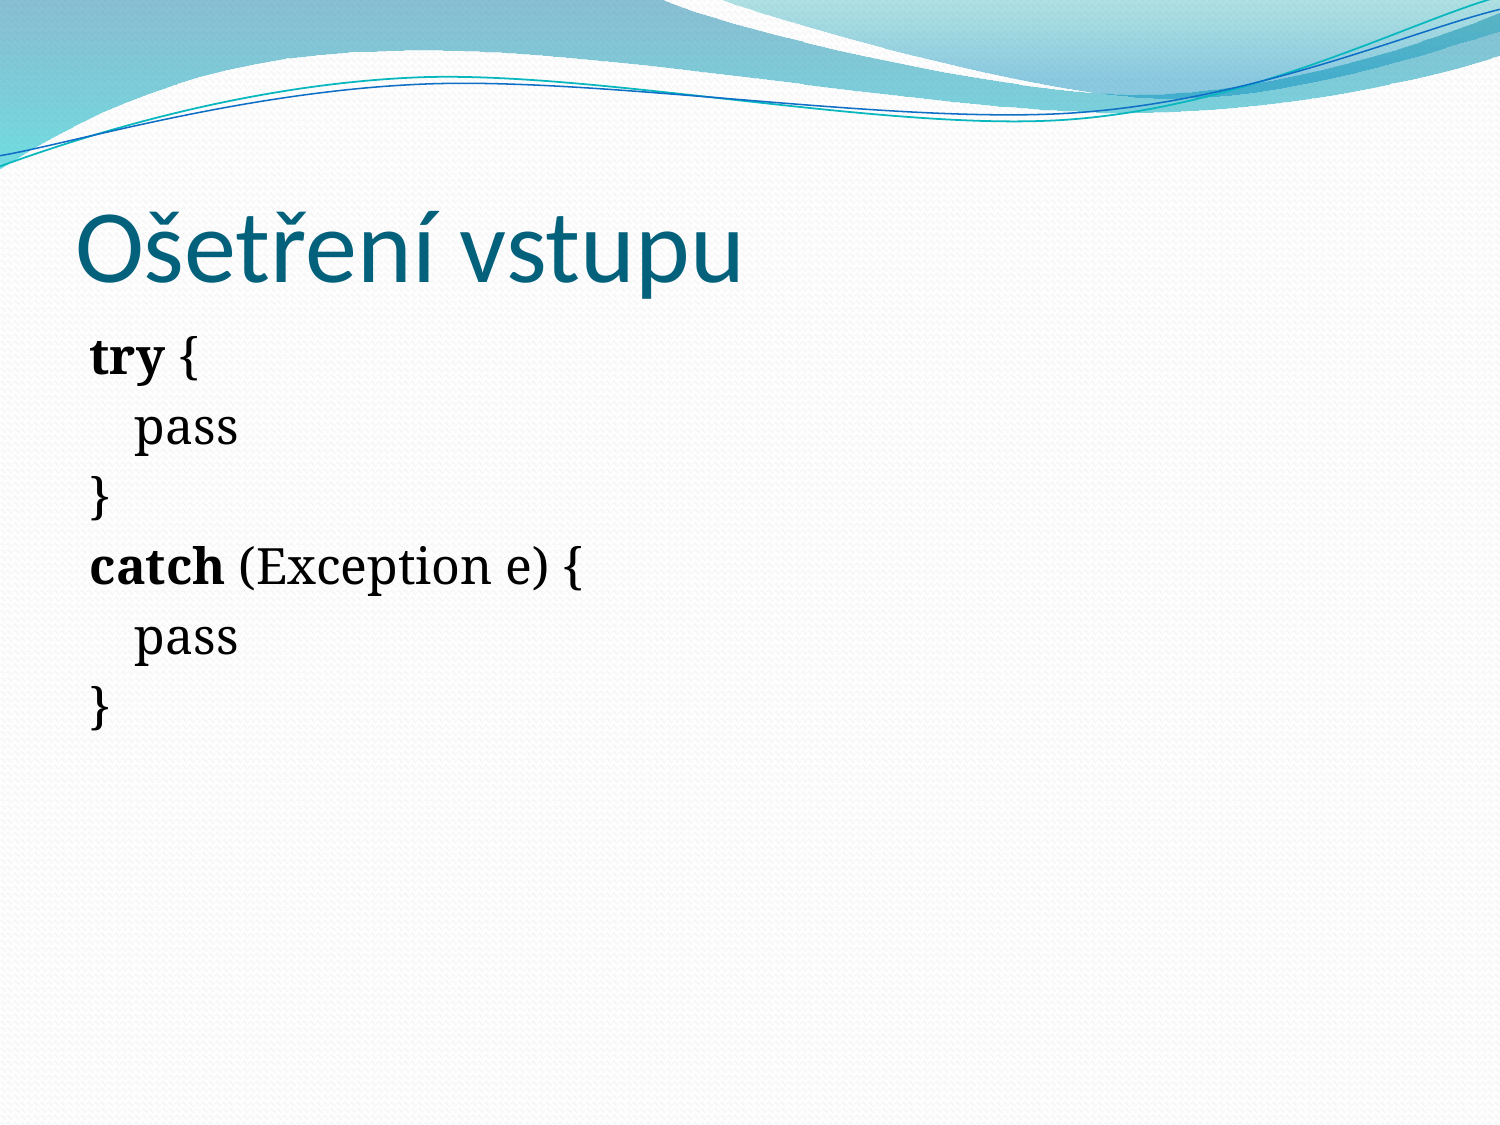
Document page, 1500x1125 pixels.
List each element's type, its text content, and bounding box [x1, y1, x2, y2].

title Ošetření vstupu [75, 115, 1425, 303]
list try { pass } catch (Exception e) { pass } [75, 317, 1425, 1038]
